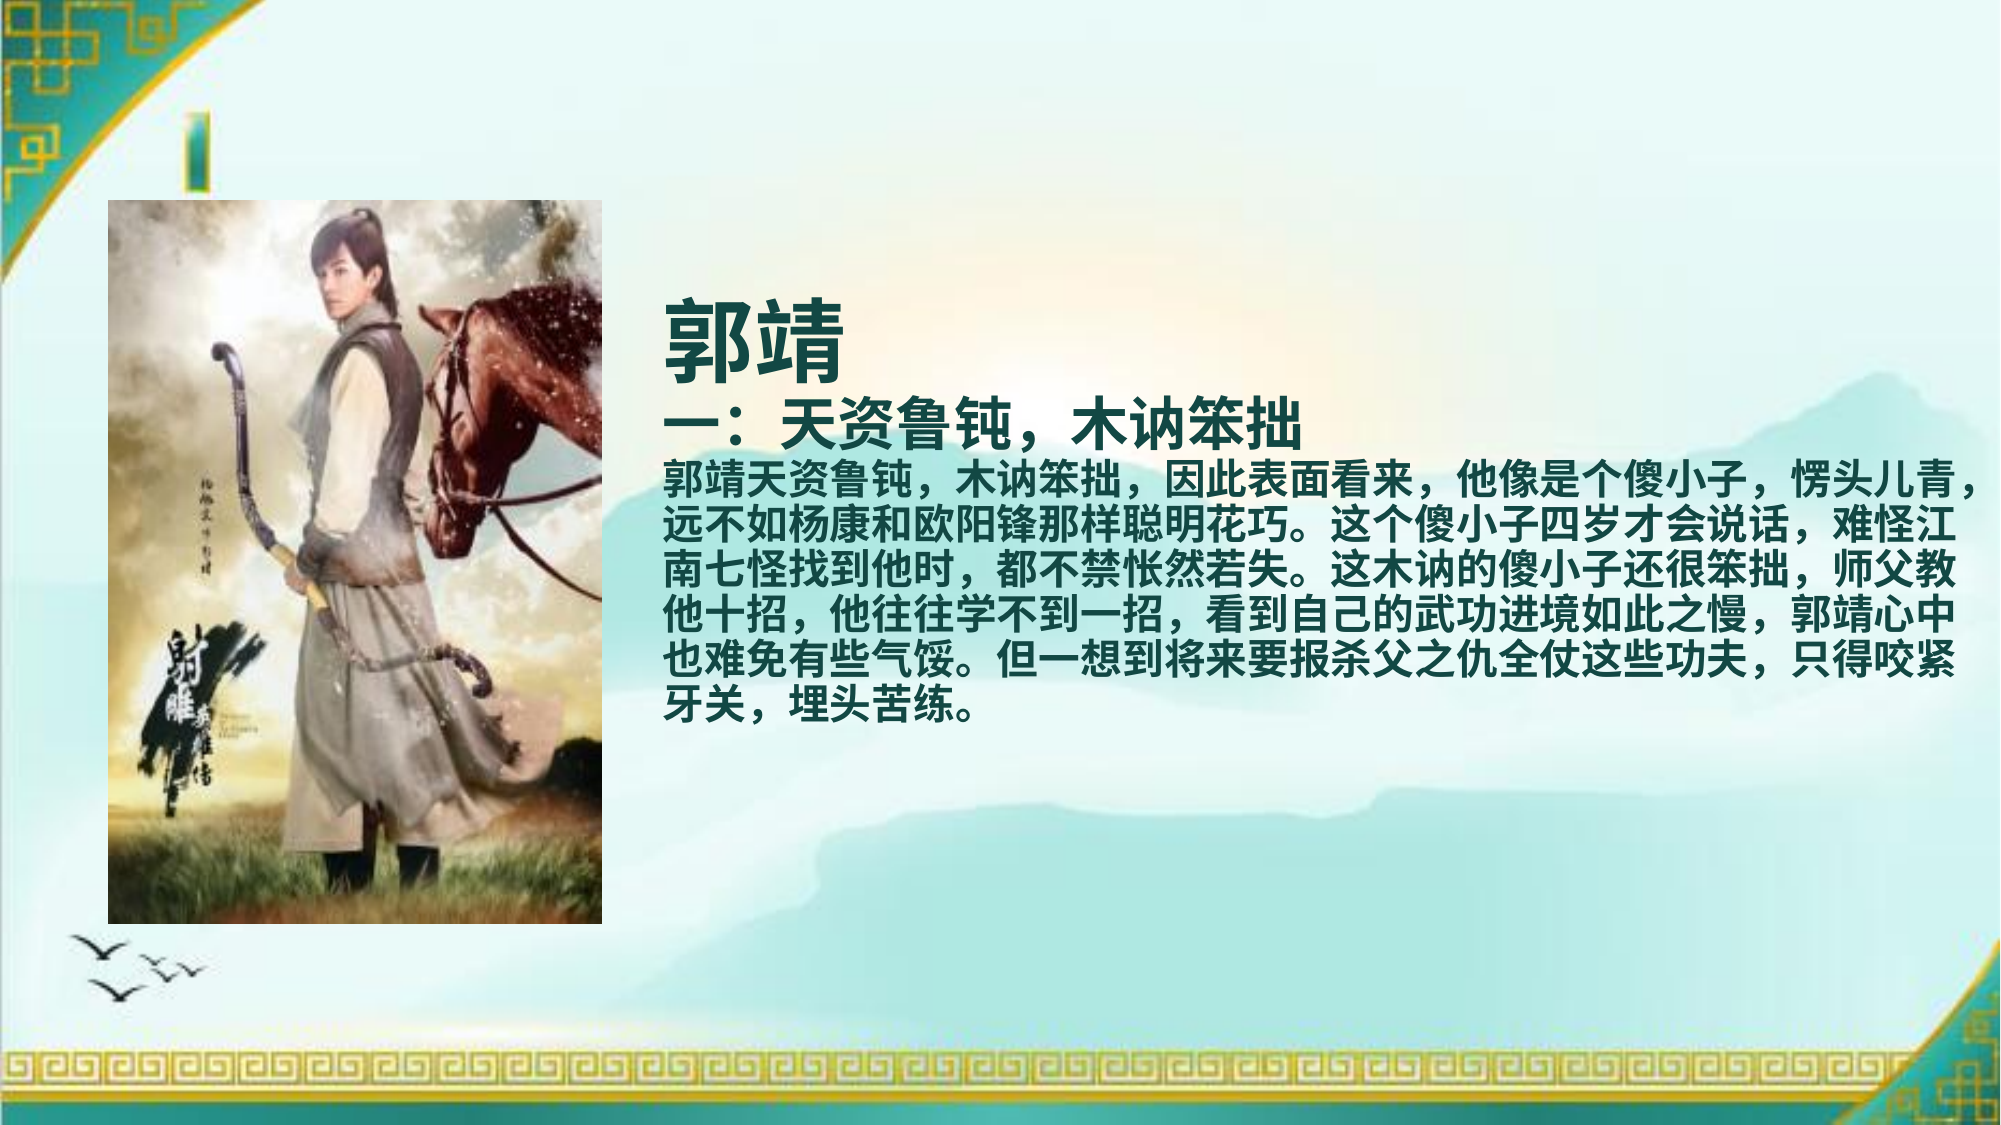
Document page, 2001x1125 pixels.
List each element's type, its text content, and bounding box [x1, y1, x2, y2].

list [108, 200, 602, 925]
picture [0, 0, 2001, 1125]
title 郭靖 一：天资鲁钝，木讷笨拙 郭靖天资鲁钝，木讷笨拙，因此表面看来，他像是个傻小子，愣头儿青，远不如杨康和欧阳锋那样聪明花巧。这个傻小子四岁才会说话，难怪江南七怪找到他时，都不禁怅然若失。这木讷的傻小子还很笨拙，师父教他十招，他往往学不到一招，看到自己的武功进境如此之慢，郭靖心中也难免有些气馁。但一想到将来要报杀父之仇全仗这些功夫，只得咬紧牙关，埋头苦练。 [648, 6, 1986, 1019]
